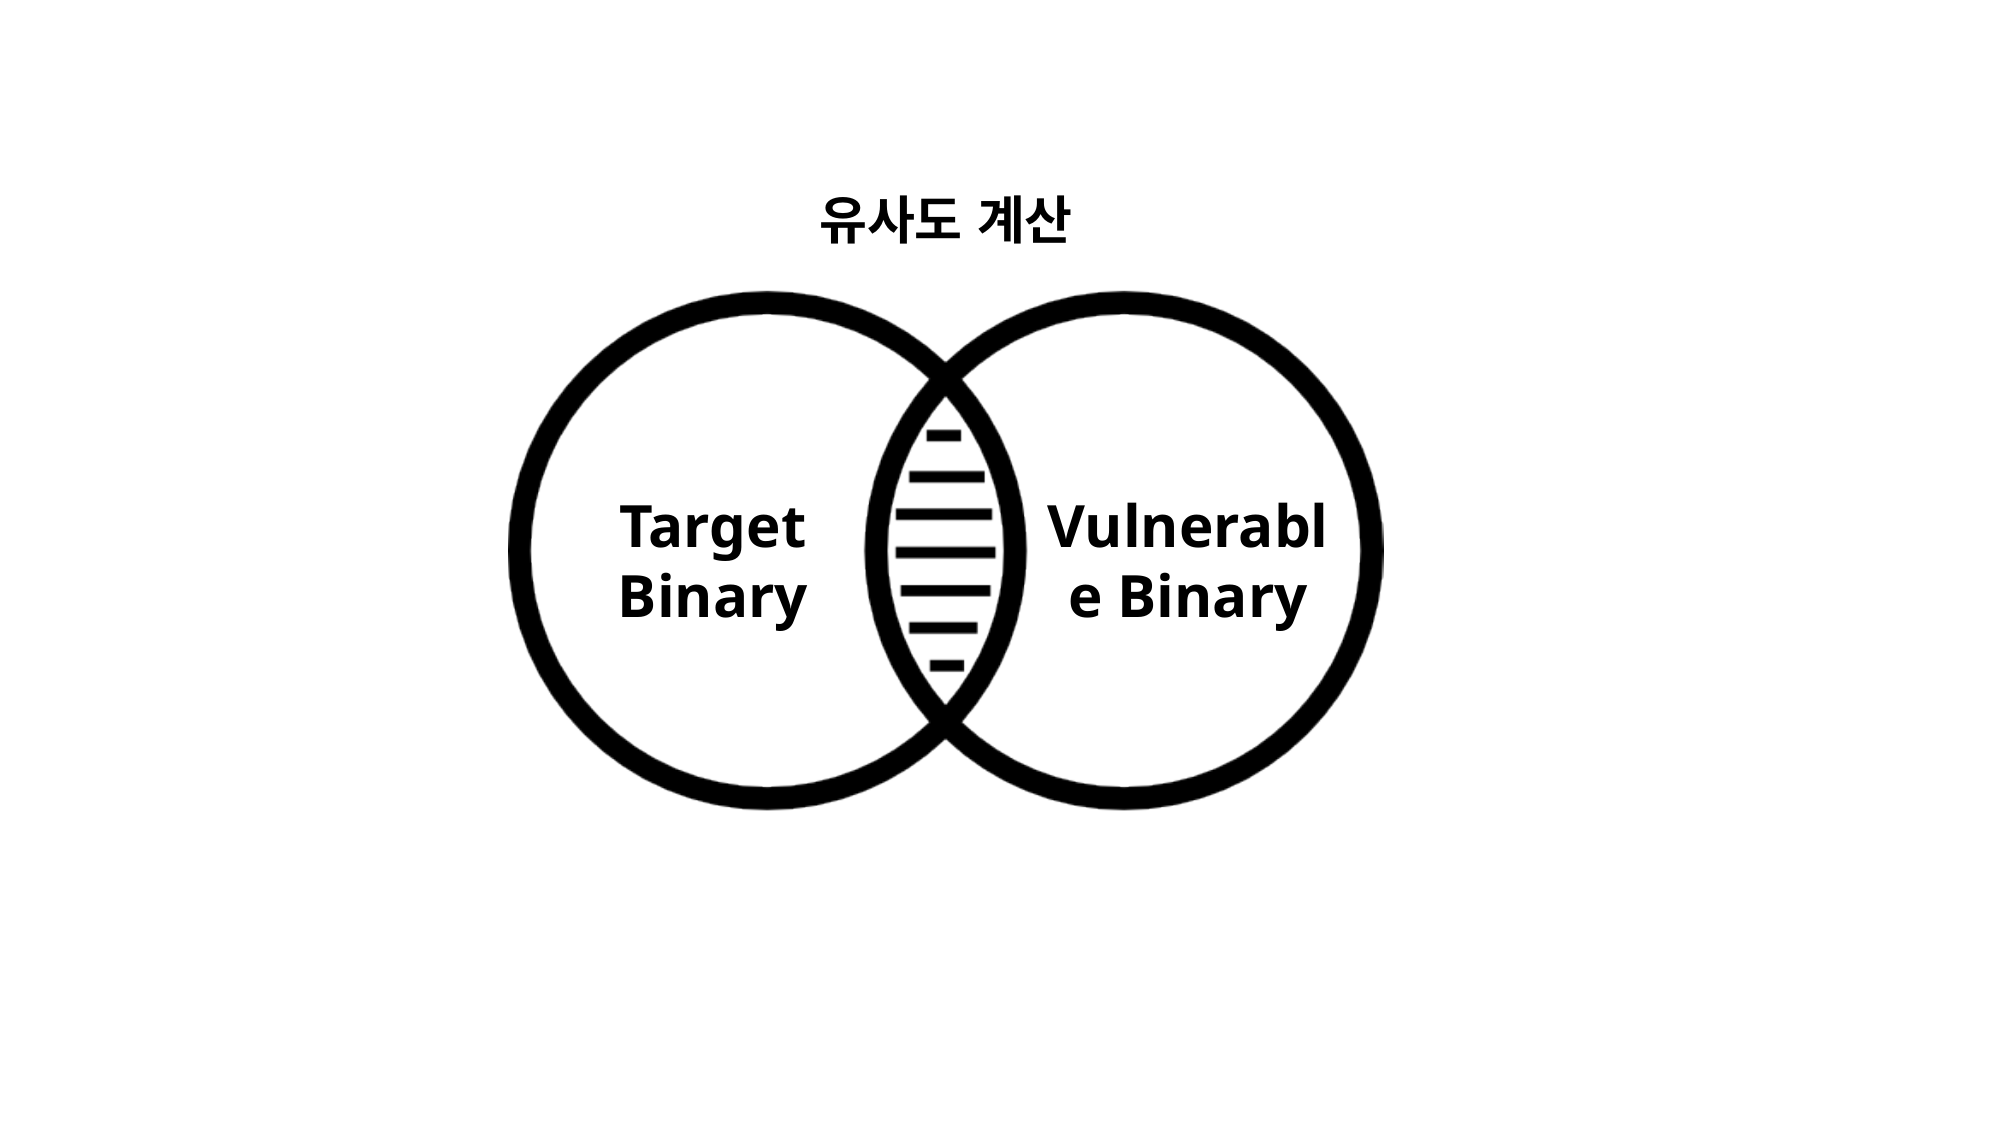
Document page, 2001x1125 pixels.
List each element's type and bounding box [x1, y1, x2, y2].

text_box [508, 113, 1383, 989]
